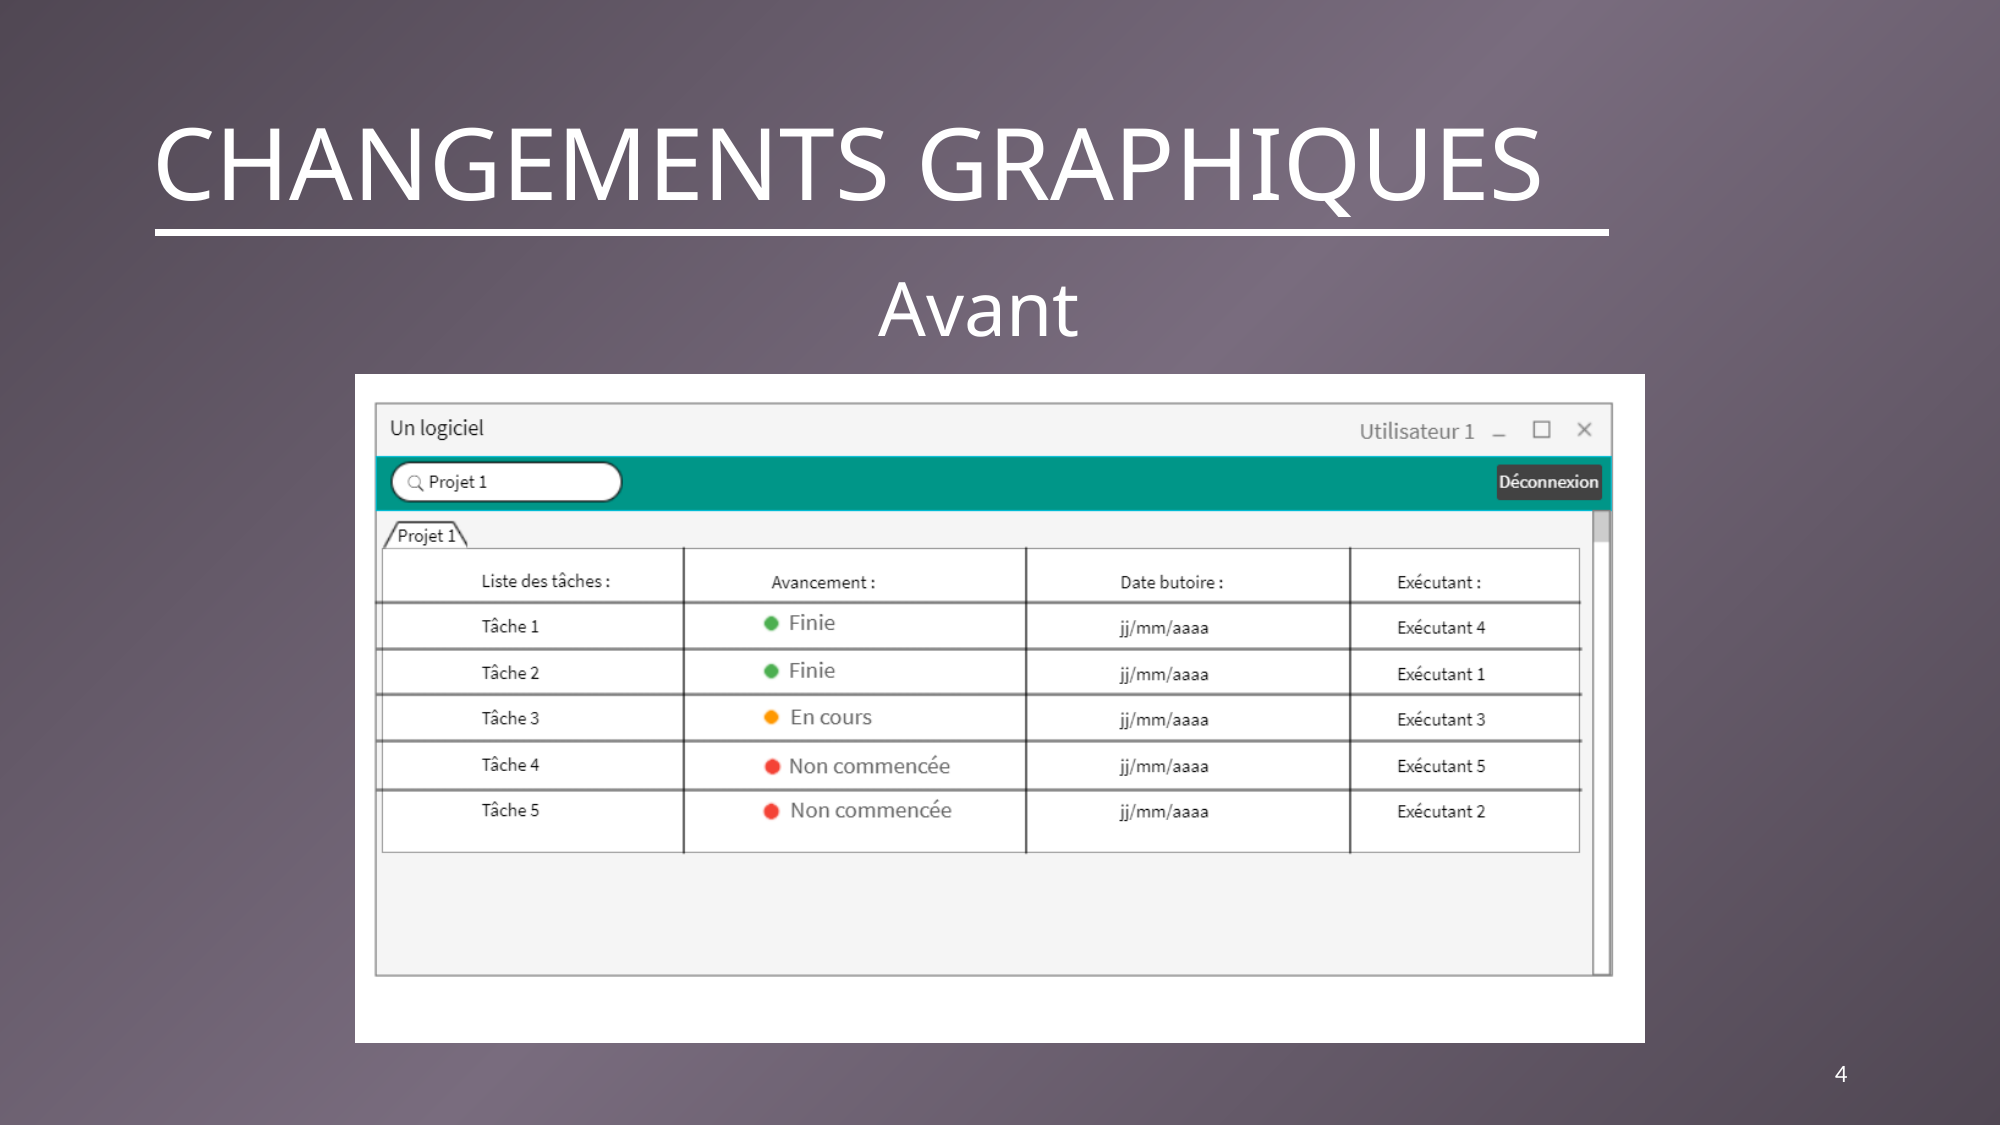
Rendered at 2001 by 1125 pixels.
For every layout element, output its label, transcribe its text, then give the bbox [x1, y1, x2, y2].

title Changements graphiques [137, 59, 1863, 278]
text_box Avant [863, 254, 1095, 359]
picture [355, 374, 1645, 1043]
slide_number 4 [1412, 1042, 1863, 1103]
